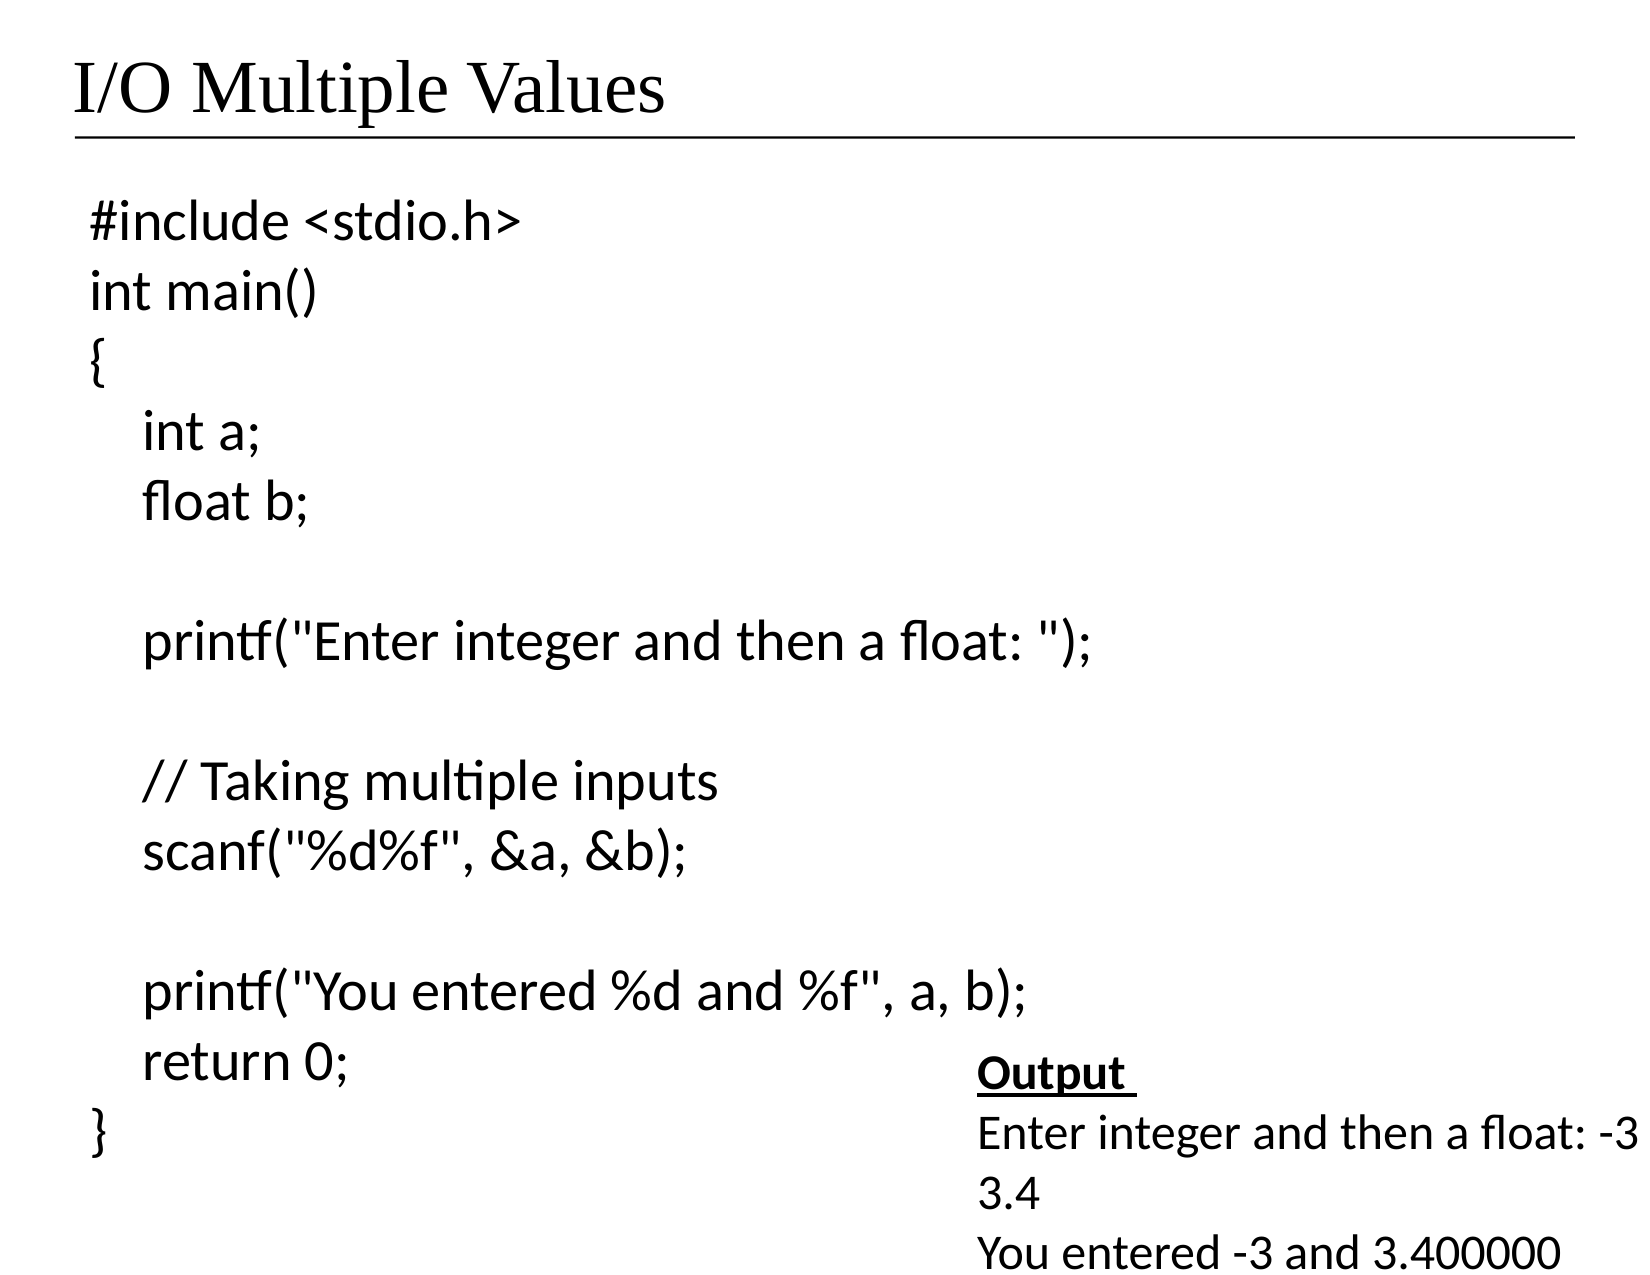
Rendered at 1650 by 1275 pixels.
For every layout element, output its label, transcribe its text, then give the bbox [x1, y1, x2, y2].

text_box Output Enter integer and then a float: -3 3.4 You entered -3 and 3.400000 [962, 1032, 1650, 1275]
title I/O Multiple Values [72, 37, 1578, 132]
text_box #include <stdio.h> int main() { int a; float b; printf("Enter integer and then a float: "); // Taking multiple inputs scanf("%d%f", &a, &b); printf("You entered %d and %f", a, b); return 0; } [74, 174, 1200, 1170]
